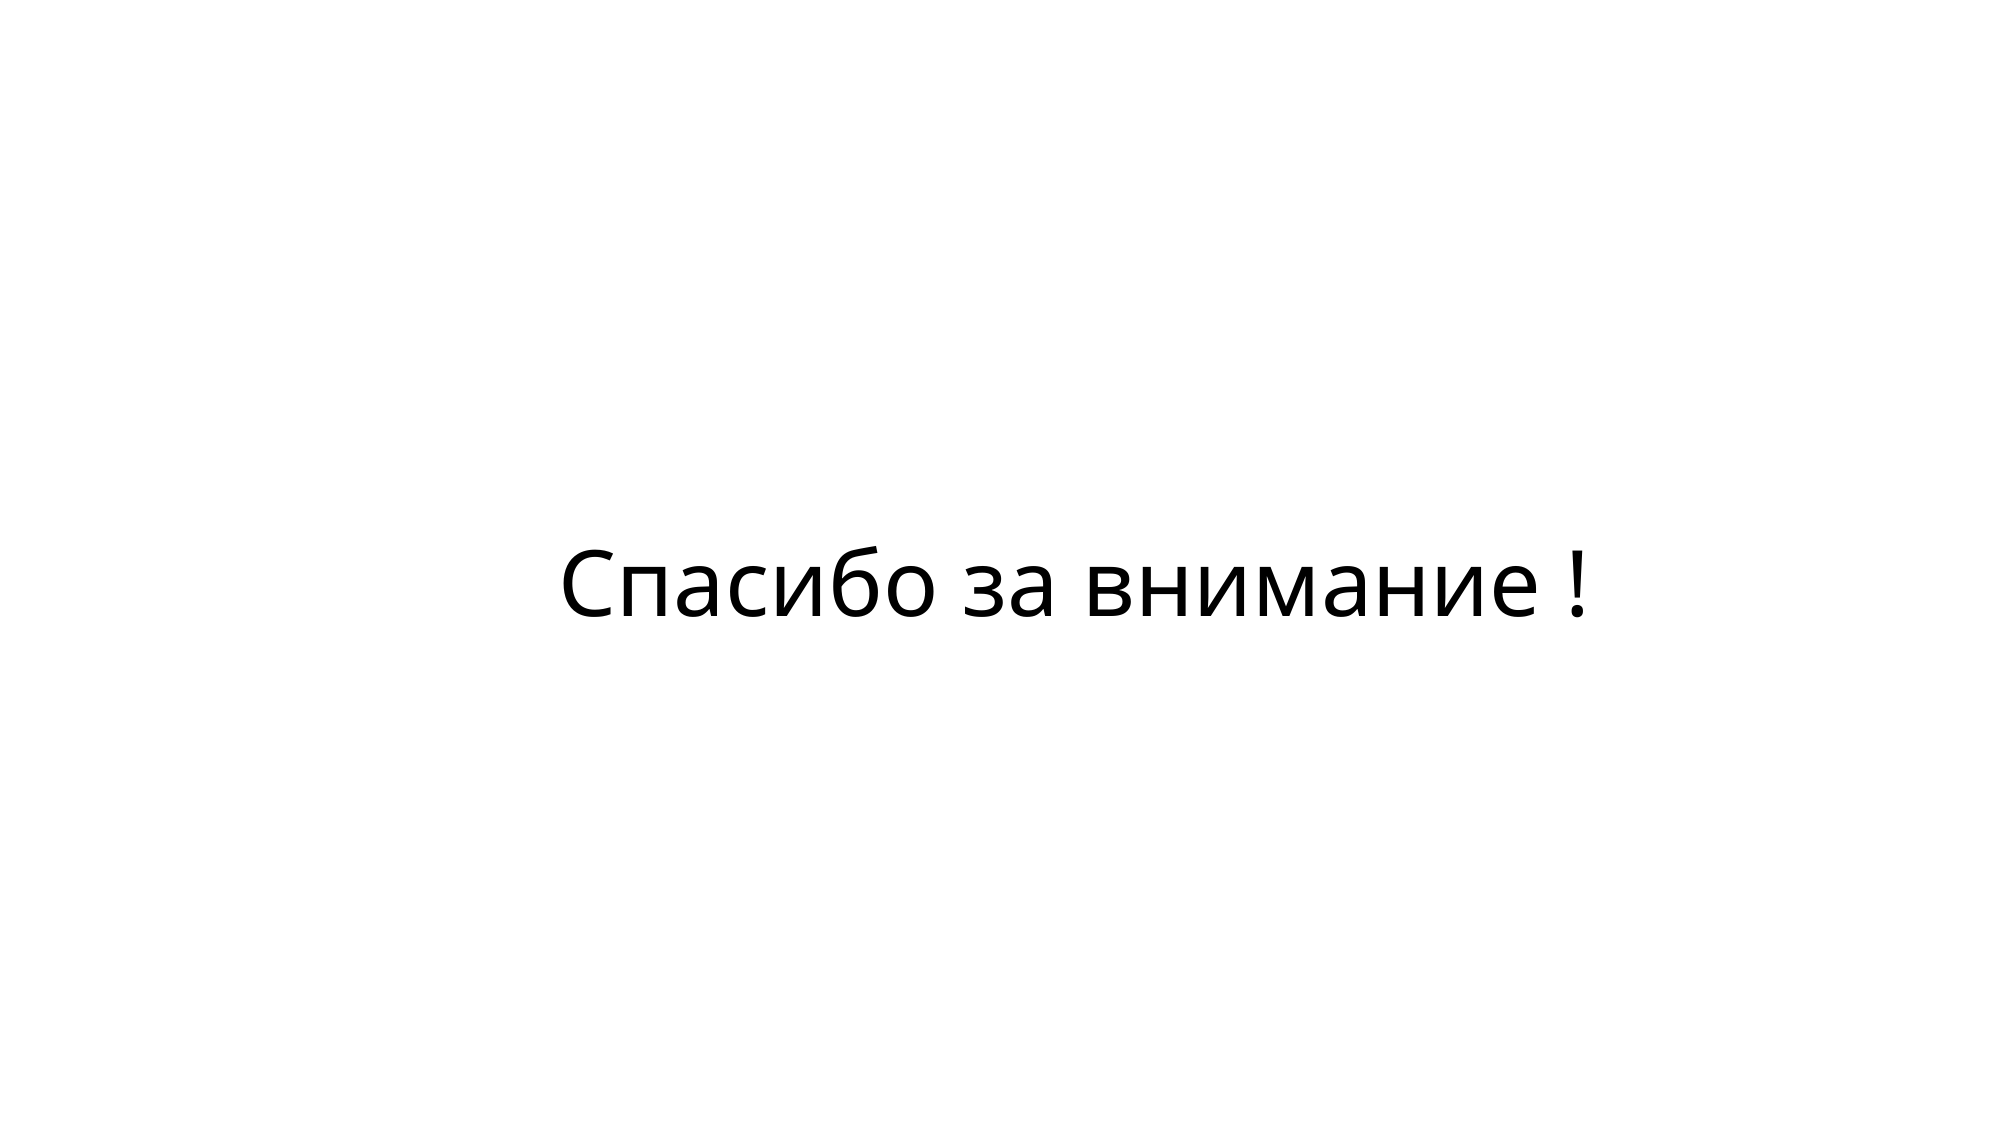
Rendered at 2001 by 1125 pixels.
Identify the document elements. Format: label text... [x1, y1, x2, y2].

title Спасибо за внимание ! [543, 477, 2000, 696]
